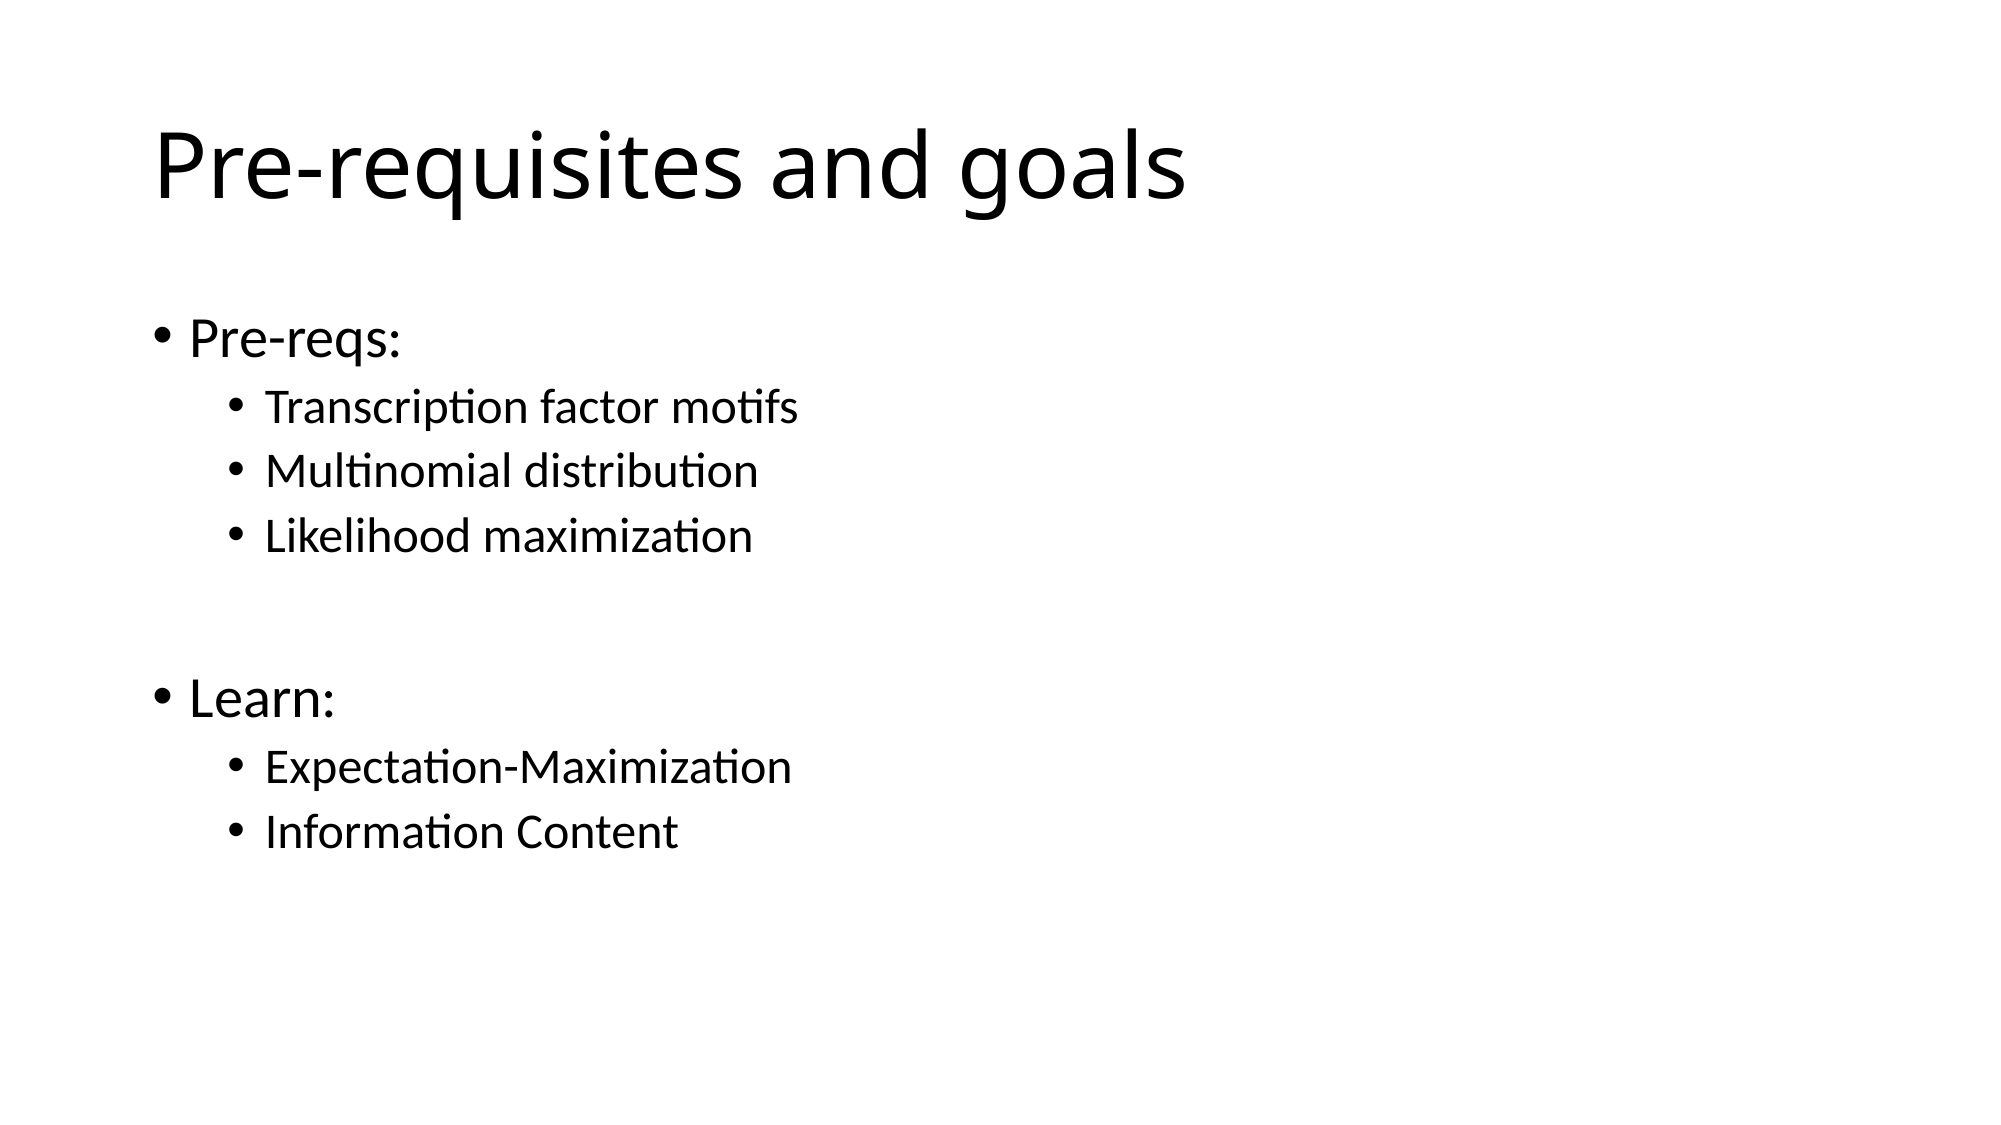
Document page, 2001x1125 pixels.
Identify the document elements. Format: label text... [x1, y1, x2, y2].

list Pre-reqs: Transcription factor motifs Multinomial distribution Likelihood maximization Learn: Expectation-Maximization Information Content [137, 299, 1863, 1014]
title Pre-requisites and goals [137, 59, 1863, 278]
